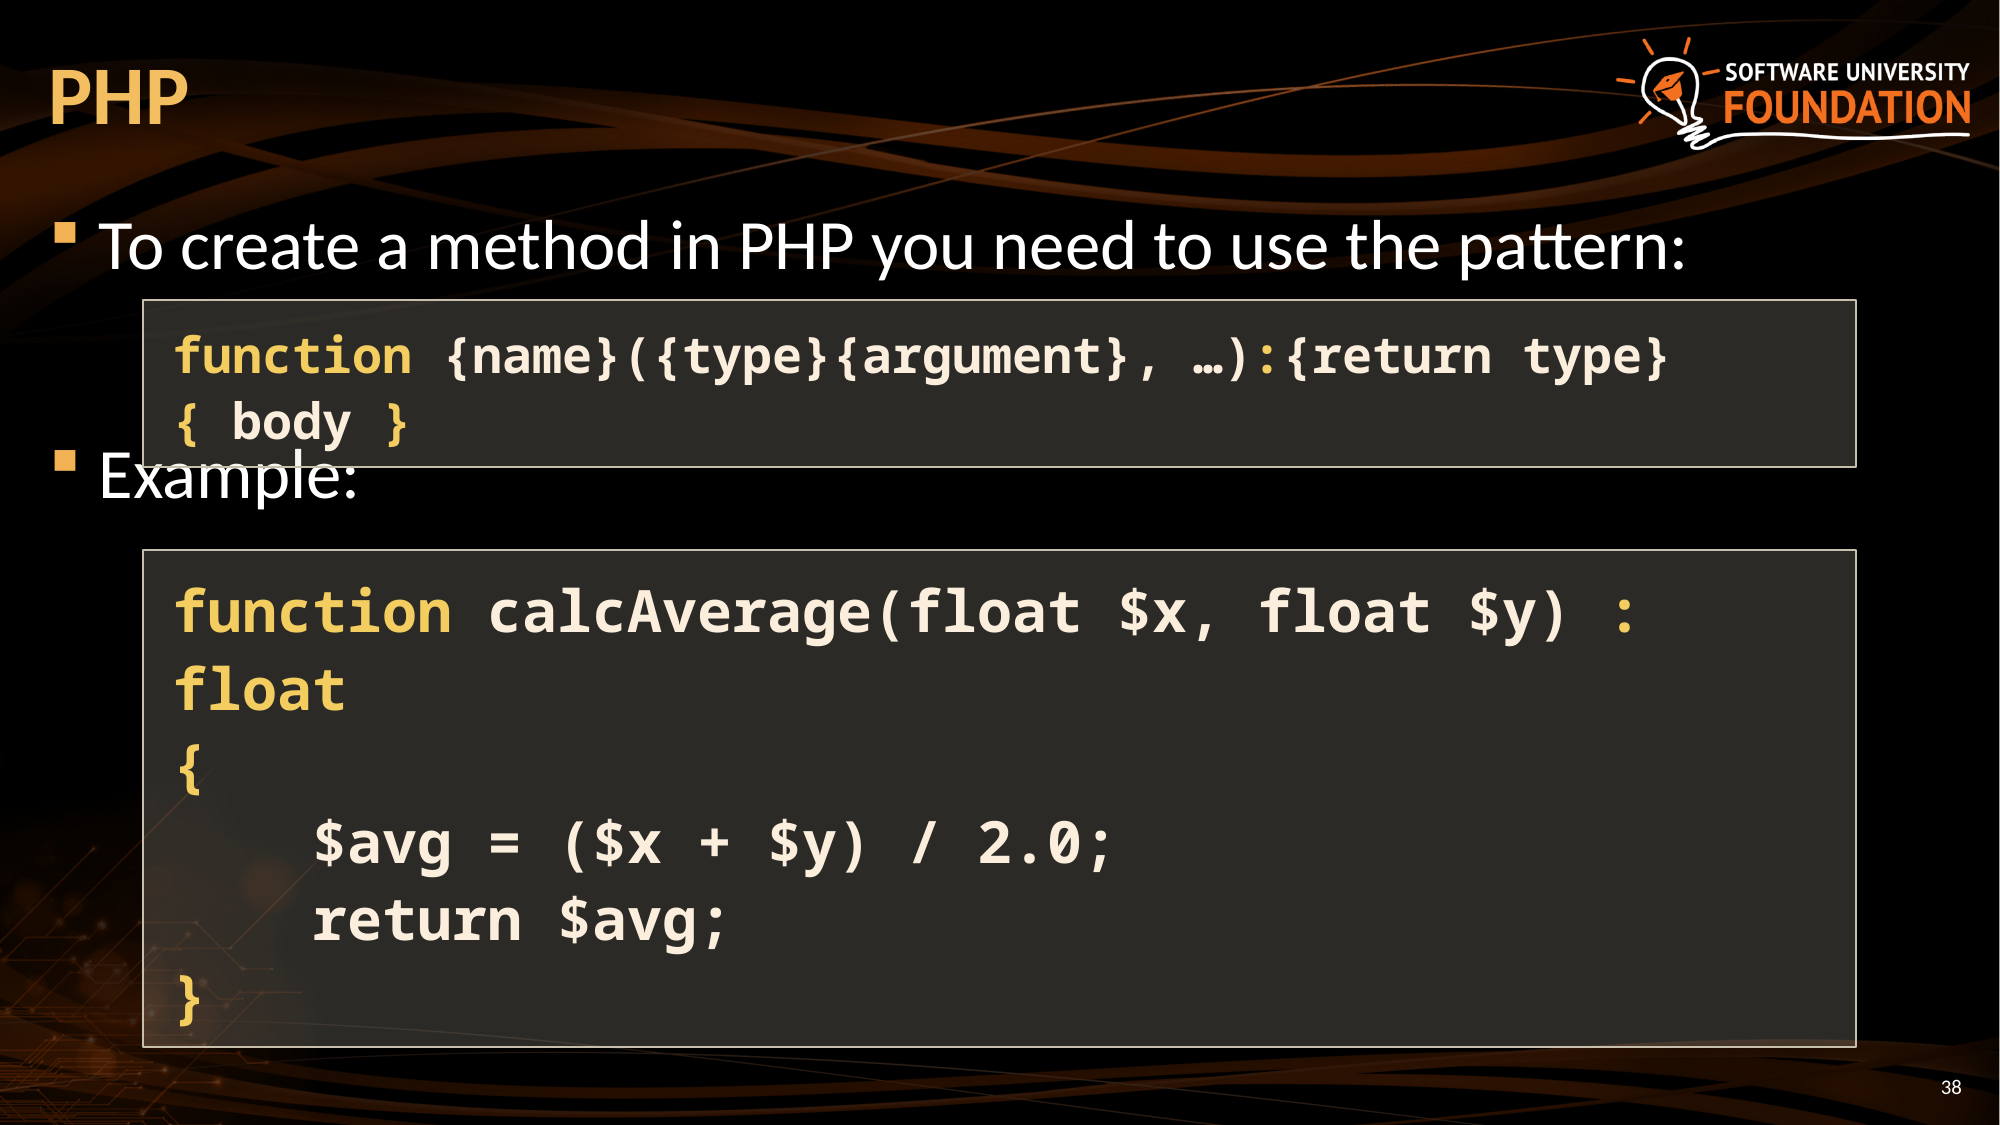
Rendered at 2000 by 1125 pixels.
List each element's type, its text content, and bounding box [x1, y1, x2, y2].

text_box function {name}({type}{argument}, …):{return type} { body } [143, 299, 1856, 468]
picture [0, 0, 2000, 1125]
list To create a method in PHP you need to use the pattern: Example: [31, 188, 1968, 1103]
title PHP [30, 6, 1602, 189]
text_box function calcAverage(float $x, float $y) : float { $avg = ($x + $y) / 2.0; return $avg; } [143, 549, 1856, 1047]
slide_number 38 [1897, 1070, 1968, 1103]
